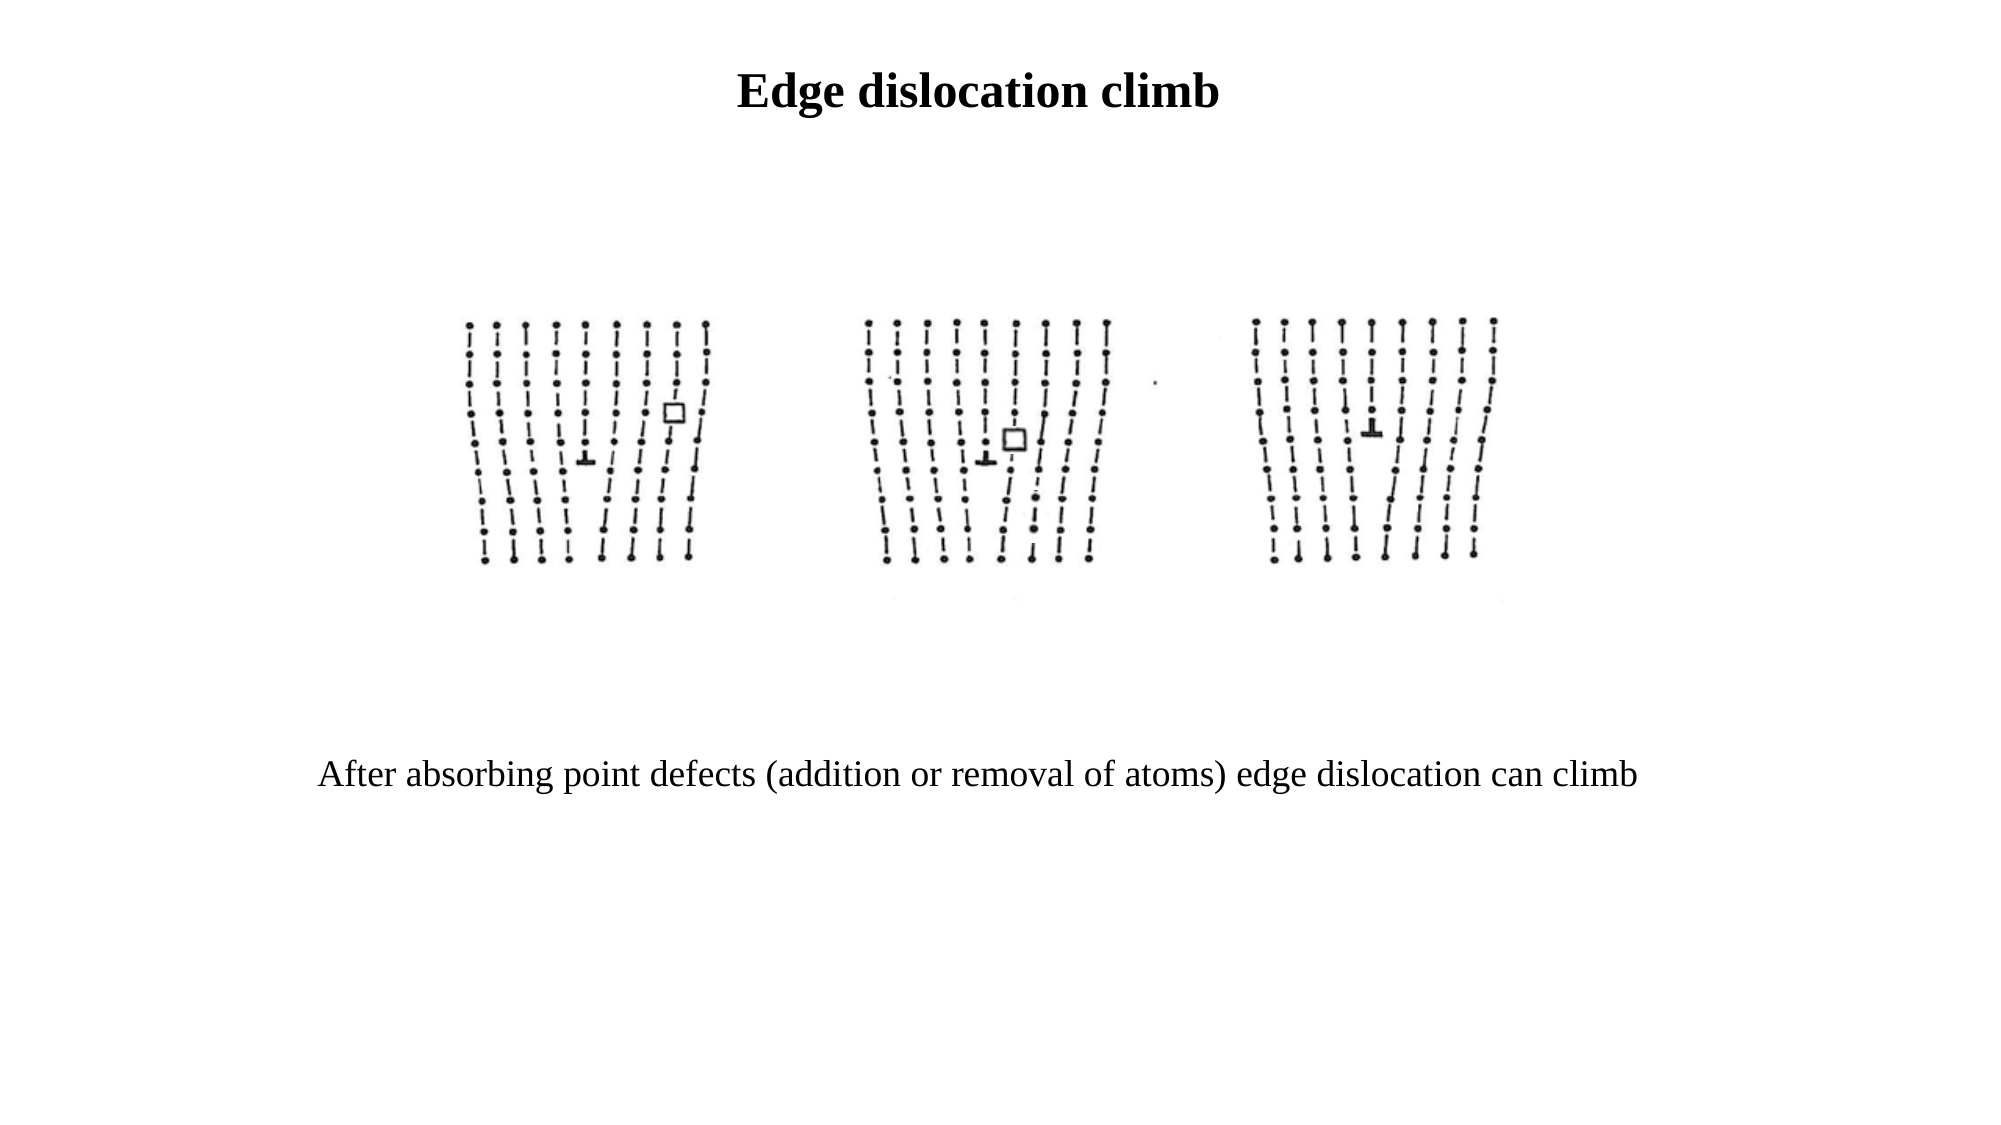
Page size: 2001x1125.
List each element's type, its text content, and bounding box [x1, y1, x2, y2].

text_box Edge dislocation climb [721, 49, 1236, 125]
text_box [444, 274, 1514, 606]
text_box After absorbing point defects (addition or removal of atoms) edge dislocation can climb [302, 741, 1656, 802]
